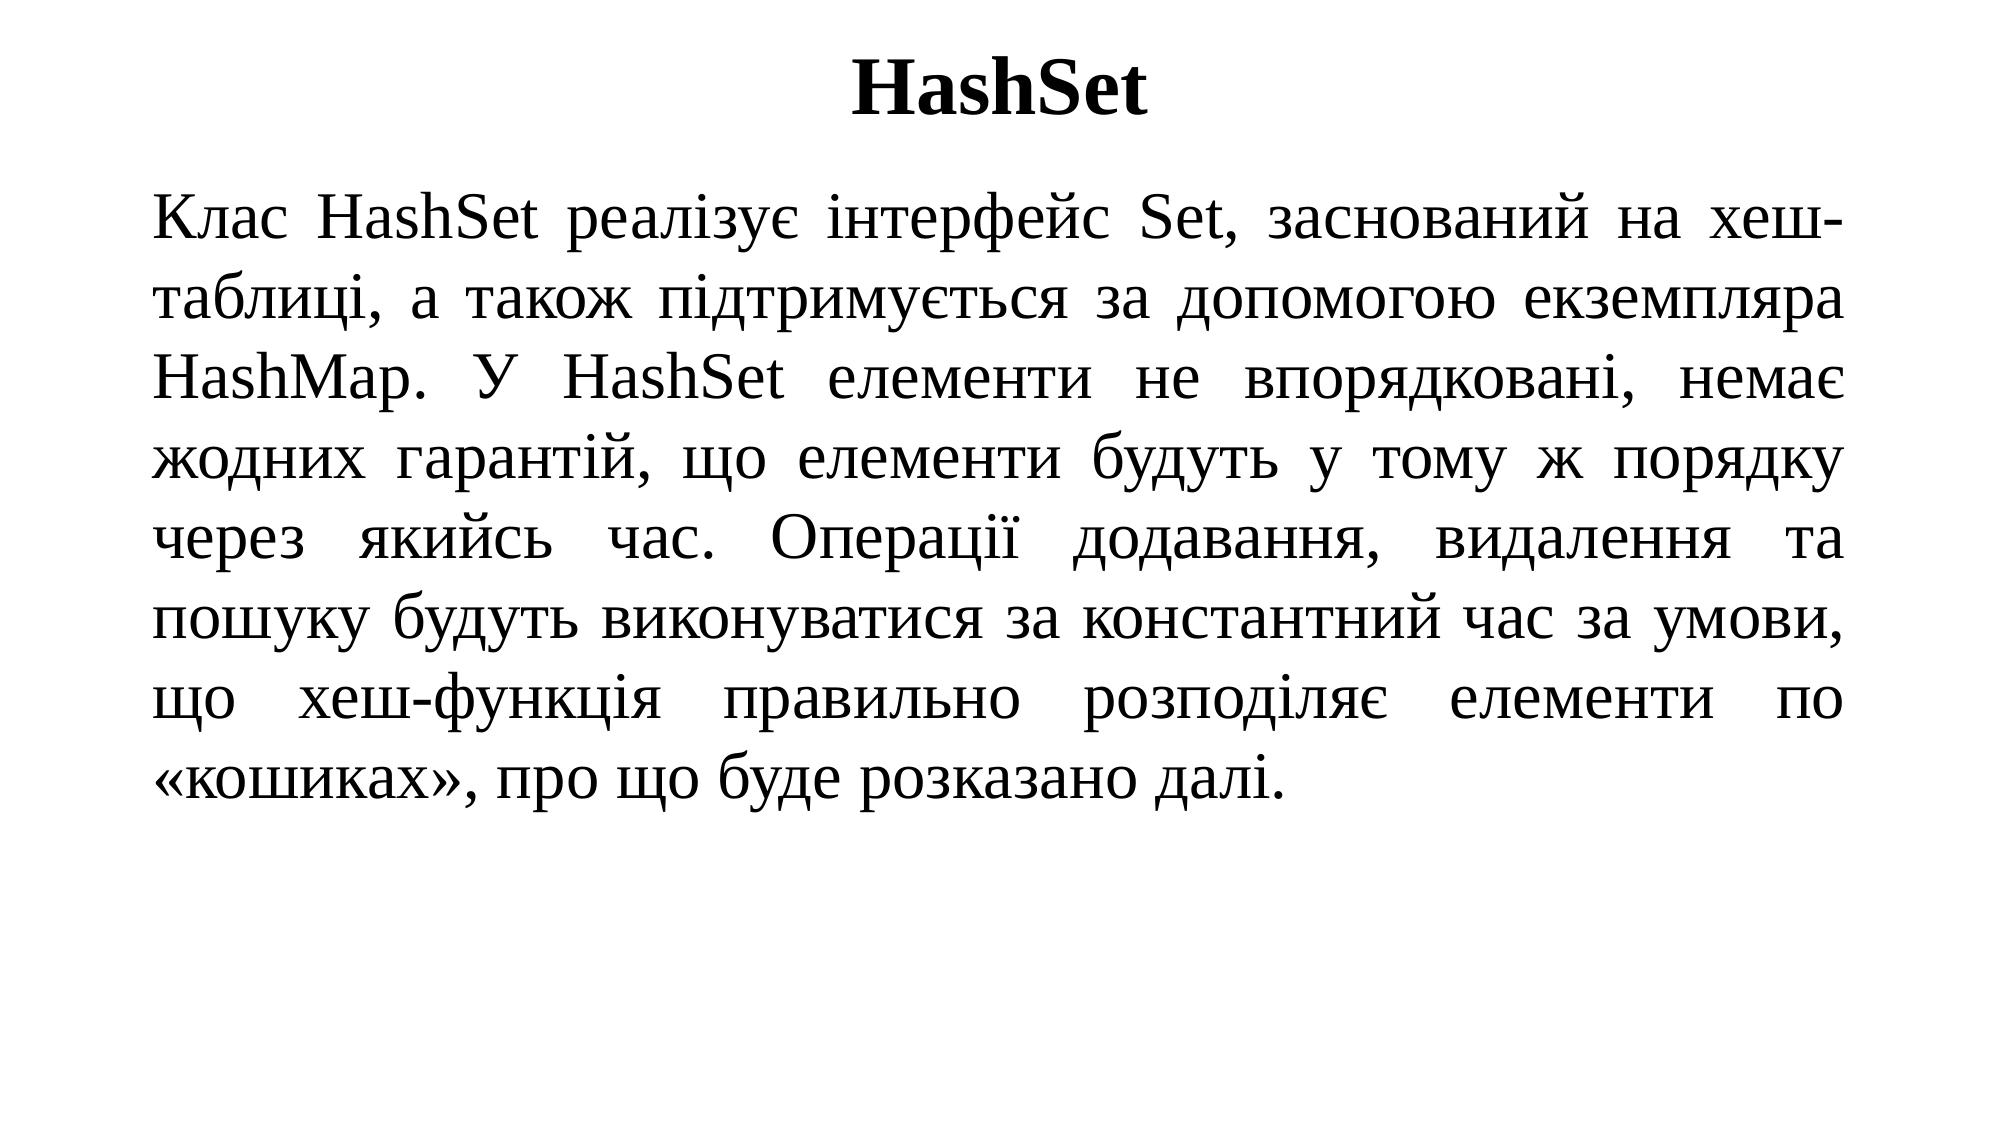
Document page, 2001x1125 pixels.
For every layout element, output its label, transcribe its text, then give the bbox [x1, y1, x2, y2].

title HashSet [0, 0, 2000, 175]
text_box Клас HashSet реалізує інтерфейс Set, заснований на хеш-таблиці, а також підтримується за допомогою екземпляра HashMap. У HashSet елементи не впорядковані, немає жодних гарантій, що елементи будуть у тому ж порядку через якийсь час. Операції додавання, видалення та пошуку будуть виконуватися за константний час за умови, що хеш-функція правильно розподіляє елементи по «кошиках», про що буде розказано далі. [137, 175, 1863, 820]
